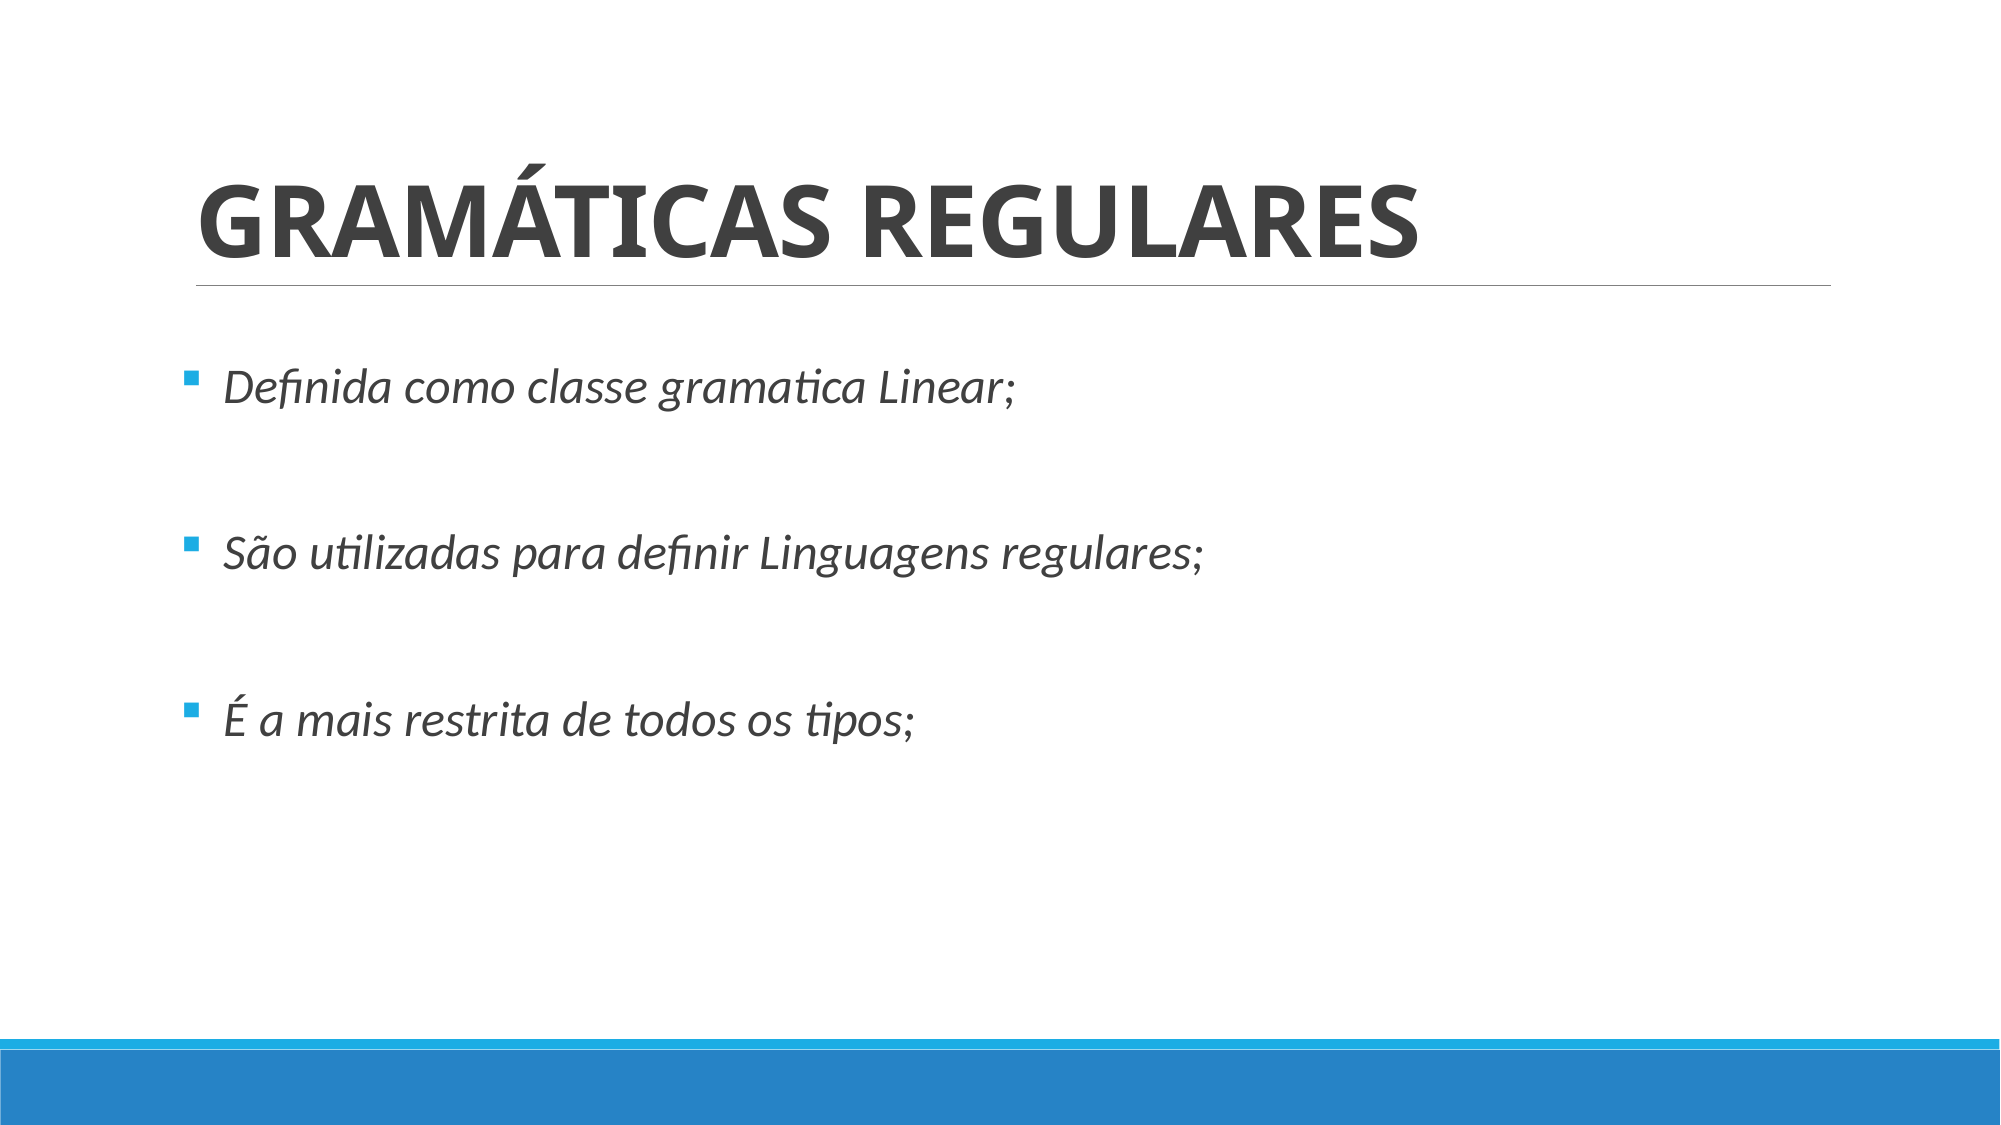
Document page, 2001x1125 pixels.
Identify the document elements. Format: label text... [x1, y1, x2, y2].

title GRAMÁTICAS REGULARES [180, 47, 1830, 285]
list Definida como classe gramatica Linear; São utilizadas para definir Linguagens regulares; É a mais restrita de todos os tipos; [180, 352, 1830, 963]
